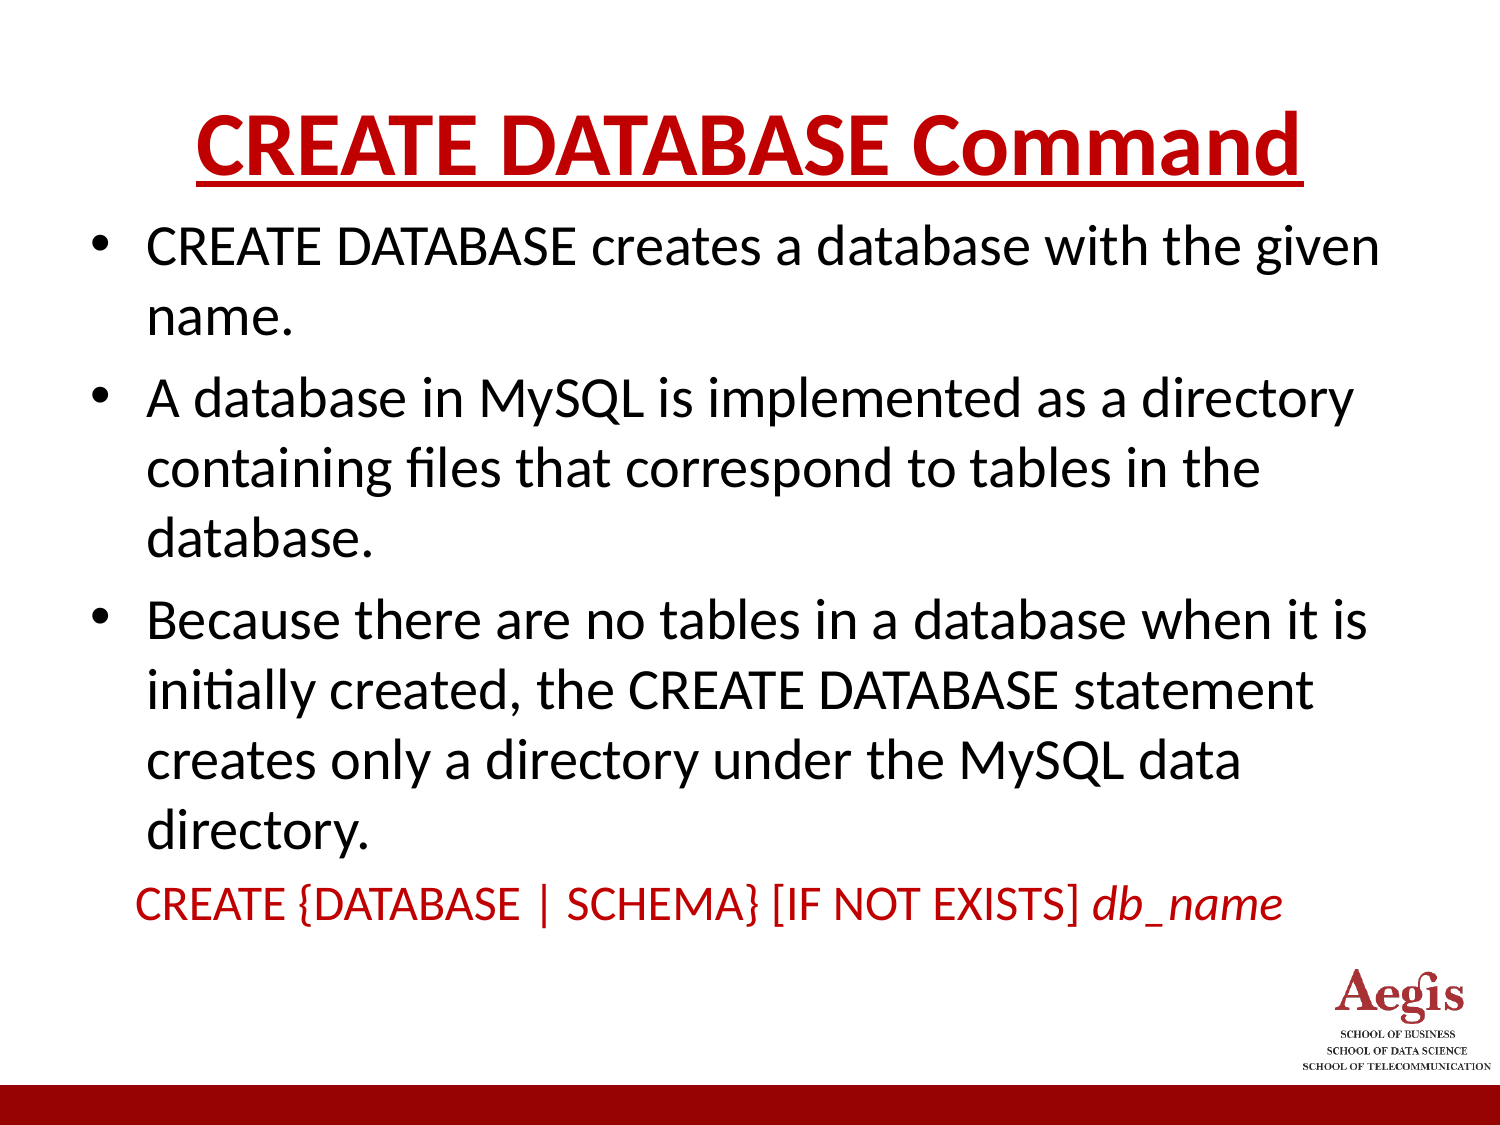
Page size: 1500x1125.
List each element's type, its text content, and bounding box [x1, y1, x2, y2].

picture [1303, 969, 1491, 1070]
list CREATE DATABASE creates a database with the given name. A database in MySQL is implemented as a directory containing files that correspond to tables in the database. Because there are no tables in a database when it is initially created, the CREATE DATABASE statement creates only a directory under the MySQL data directory. CREATE {DATABASE | SCHEMA} [IF NOT EXISTS] db_name [75, 200, 1475, 1050]
title CREATE DATABASE Command [75, 45, 1425, 200]
